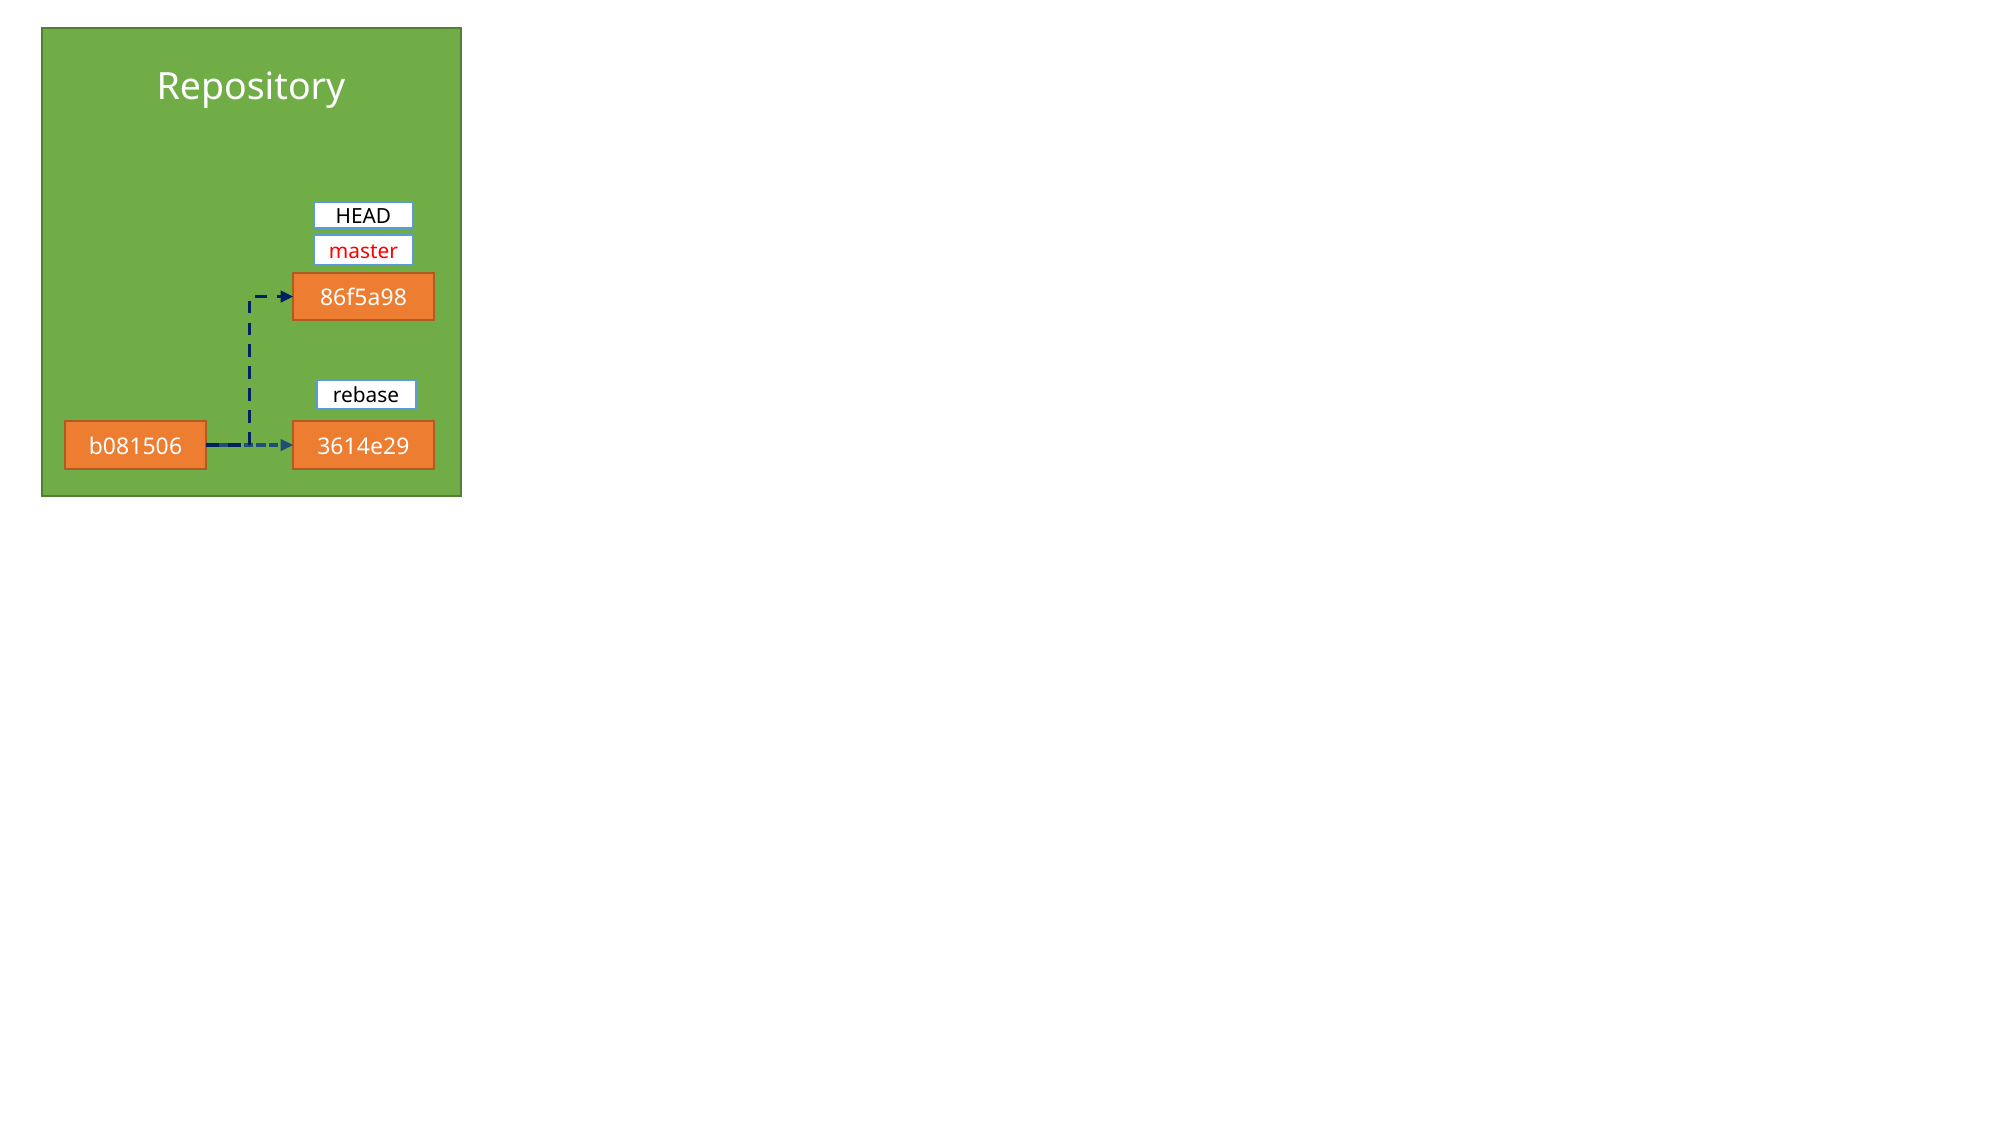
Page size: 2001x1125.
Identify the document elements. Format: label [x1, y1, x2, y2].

text_box [41, 28, 461, 496]
text_box [206, 296, 293, 446]
